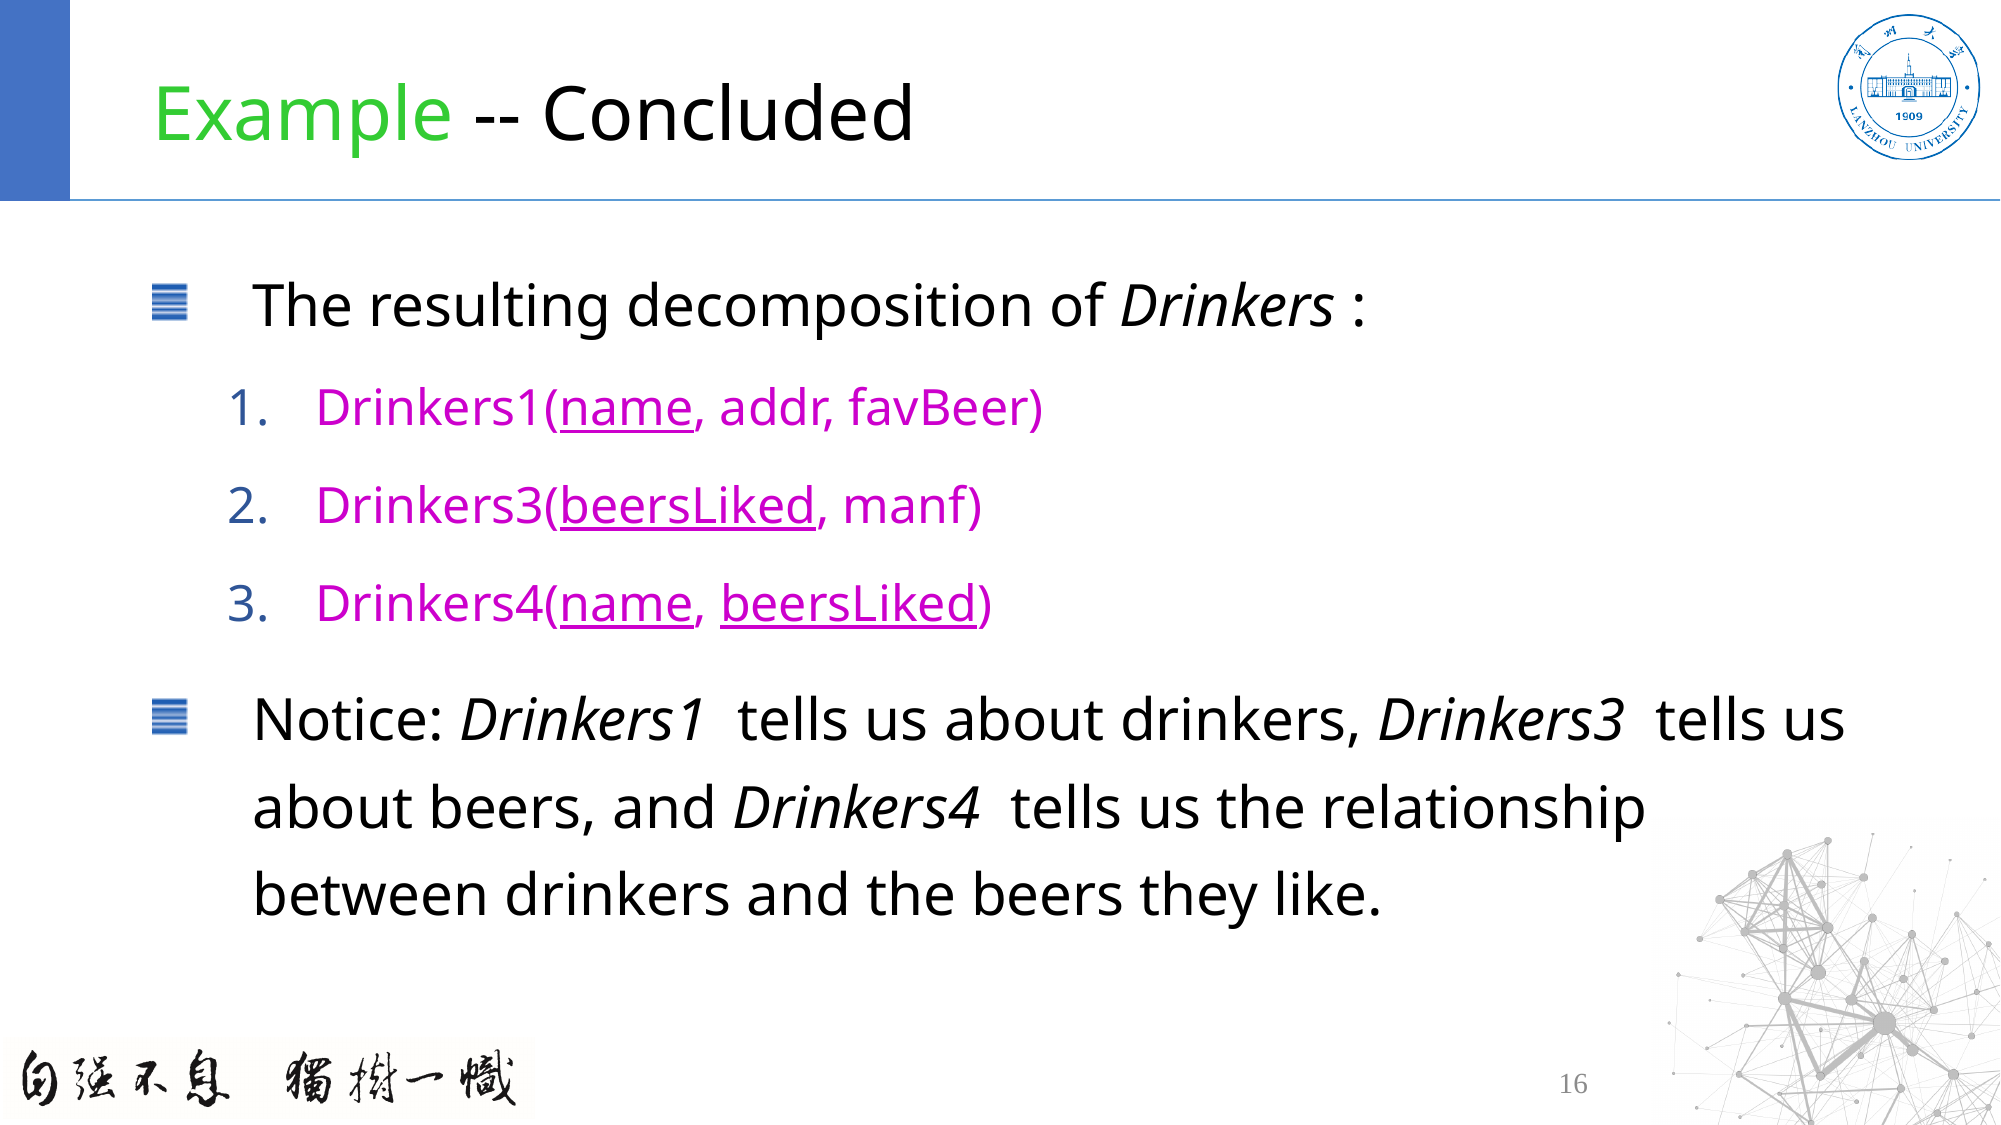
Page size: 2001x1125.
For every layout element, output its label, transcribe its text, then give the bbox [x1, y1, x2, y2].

picture [3, 1037, 535, 1119]
list The resulting decomposition of Drinkers : Drinkers1(name, addr, favBeer) Drinkers3(beersLiked, manf) Drinkers4(name, beersLiked) Notice: Drinkers1 tells us about drinkers, Drinkers3 tells us about beers, and Drinkers4 tells us the relationship between drinkers and the beers they like. [137, 243, 1863, 1014]
slide_number 16 [1498, 1052, 1603, 1113]
picture [1837, 14, 1998, 160]
picture [1651, 817, 2001, 1125]
picture [152, 697, 194, 738]
title Example -- Concluded [137, 33, 1863, 200]
picture [152, 282, 194, 324]
